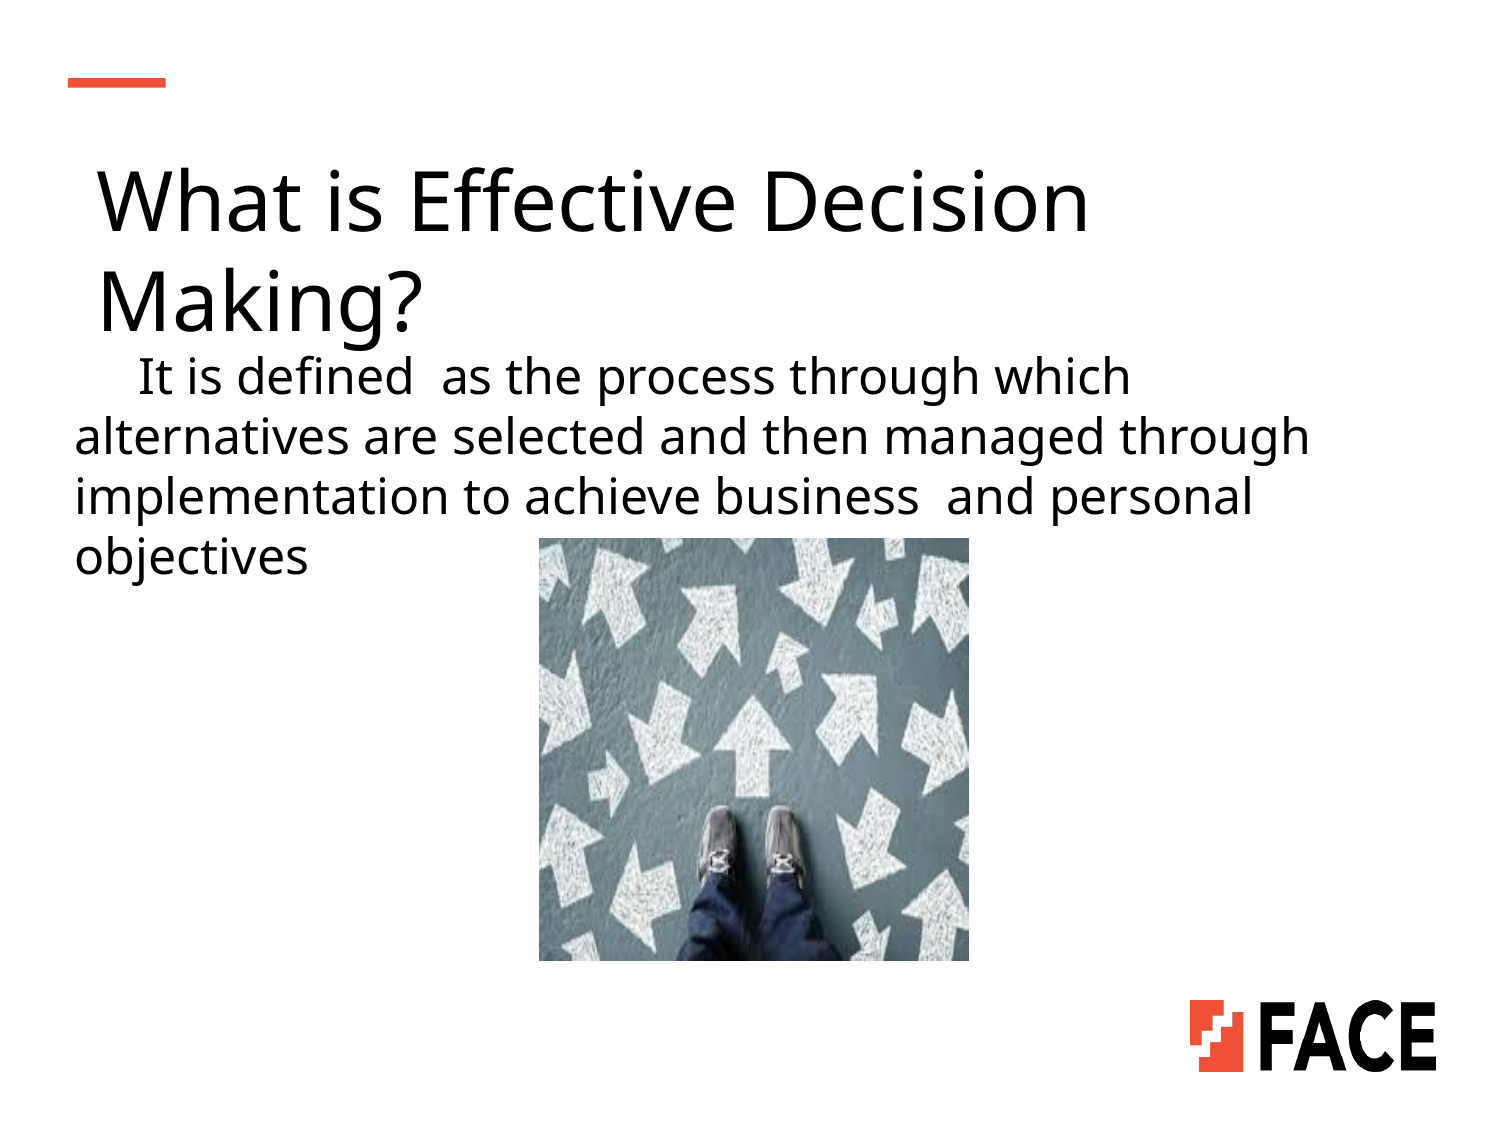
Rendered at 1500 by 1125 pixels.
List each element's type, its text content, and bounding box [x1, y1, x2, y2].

picture [1189, 1000, 1436, 1072]
picture [538, 538, 969, 962]
text_box Su It is defined as the process through which alternatives are selected and then managed through implementation to achieve business and personal objectives-name of college) [70, 339, 1395, 589]
text_box What is Effective Decision Making? [82, 140, 1444, 356]
text_box [66, 76, 168, 90]
